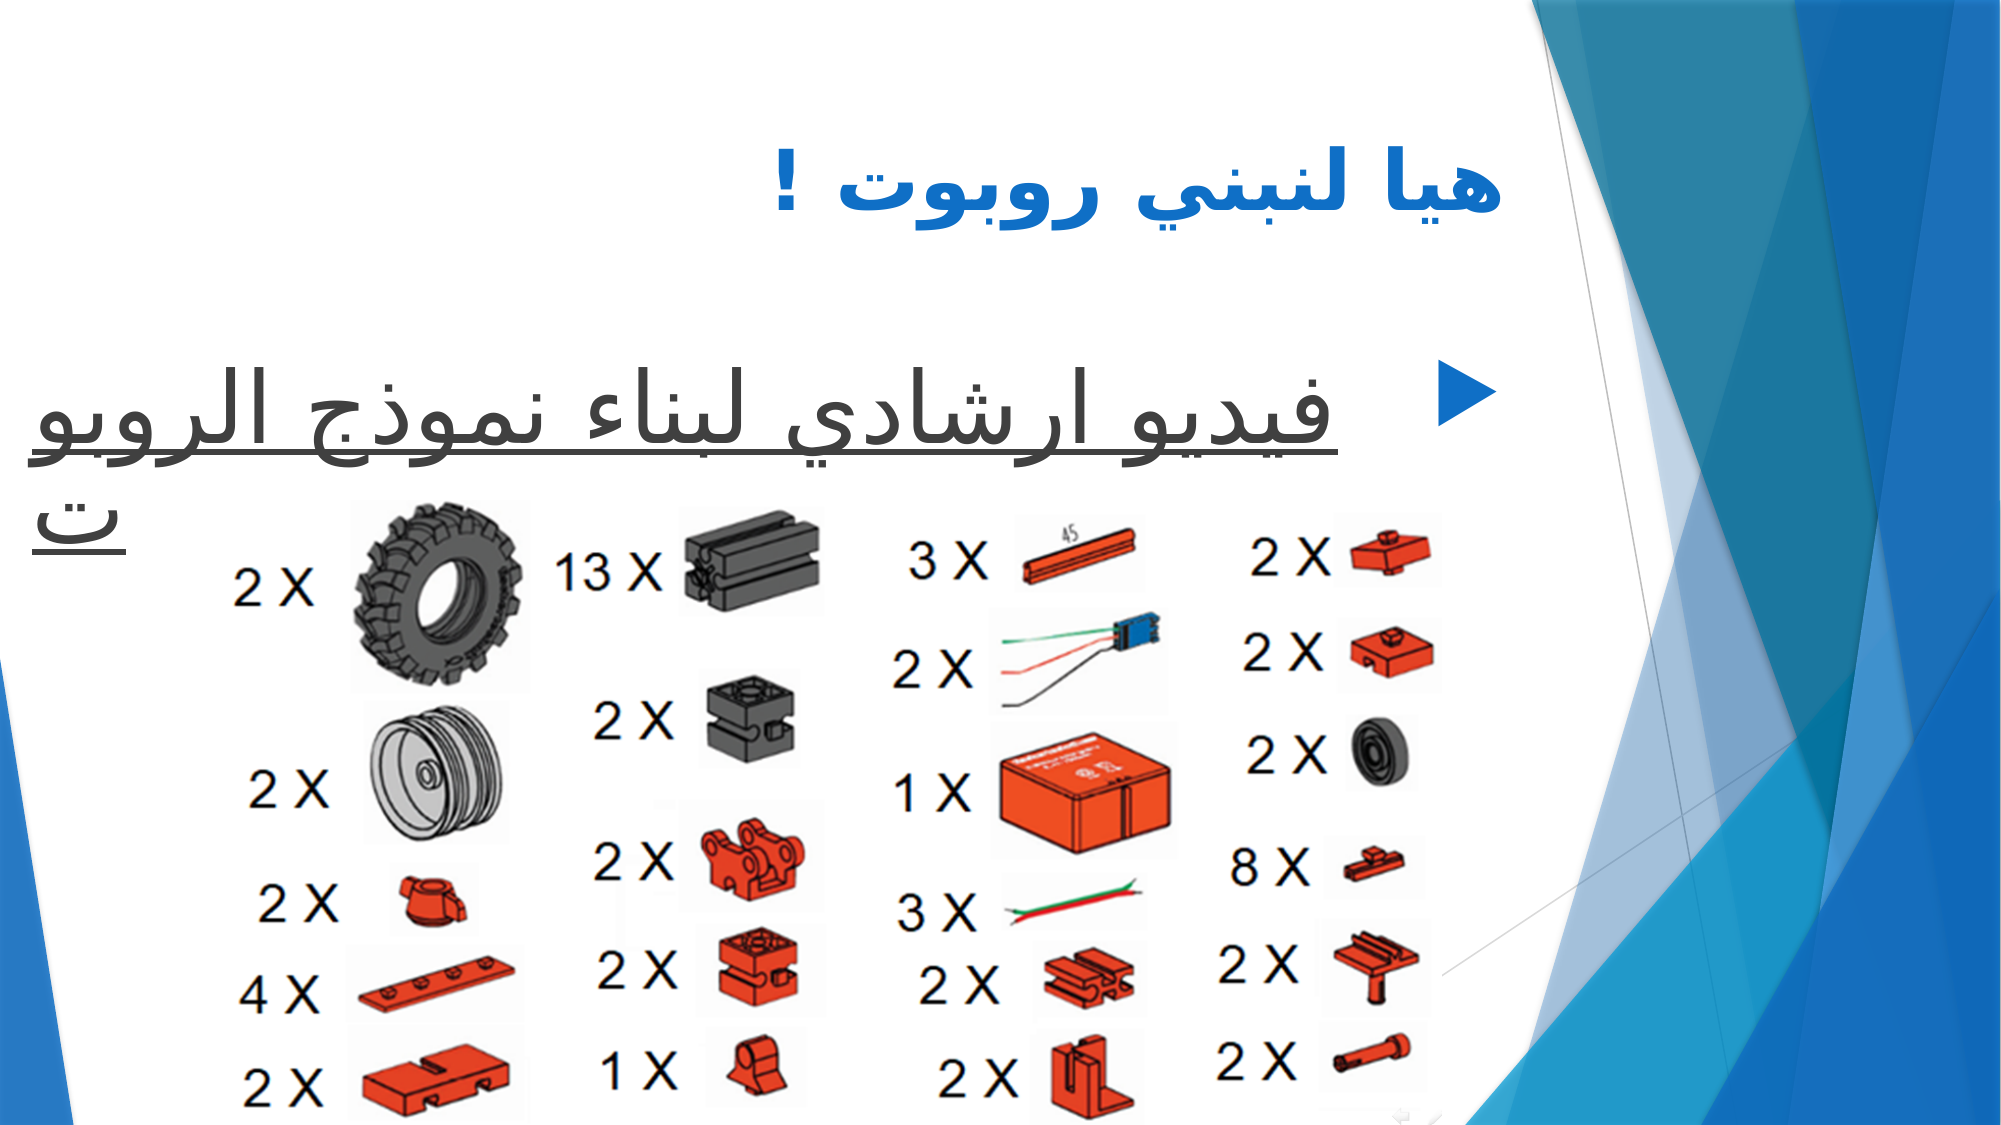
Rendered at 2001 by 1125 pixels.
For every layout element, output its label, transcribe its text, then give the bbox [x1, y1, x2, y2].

title هيا لنبني روبوت ! [111, 118, 1522, 335]
text_box فيديو ارشادي لبناء نموذج الروبوت [111, 335, 1522, 973]
picture [223, 500, 1442, 1125]
